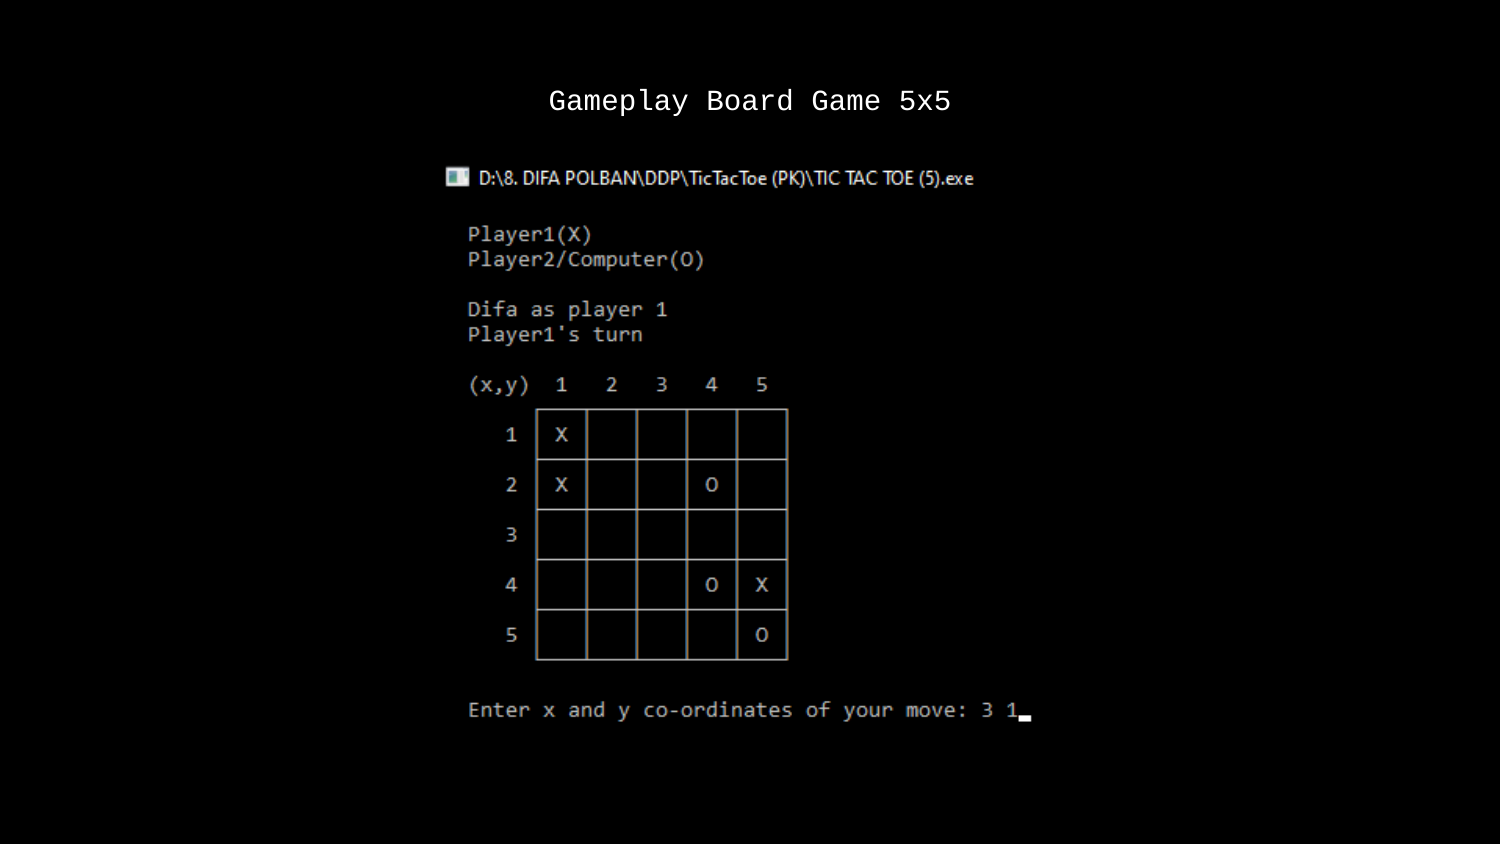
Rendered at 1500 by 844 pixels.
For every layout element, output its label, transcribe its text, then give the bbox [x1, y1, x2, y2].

picture [442, 160, 1058, 750]
title Gameplay Board Game 5x5 [418, 67, 1082, 132]
